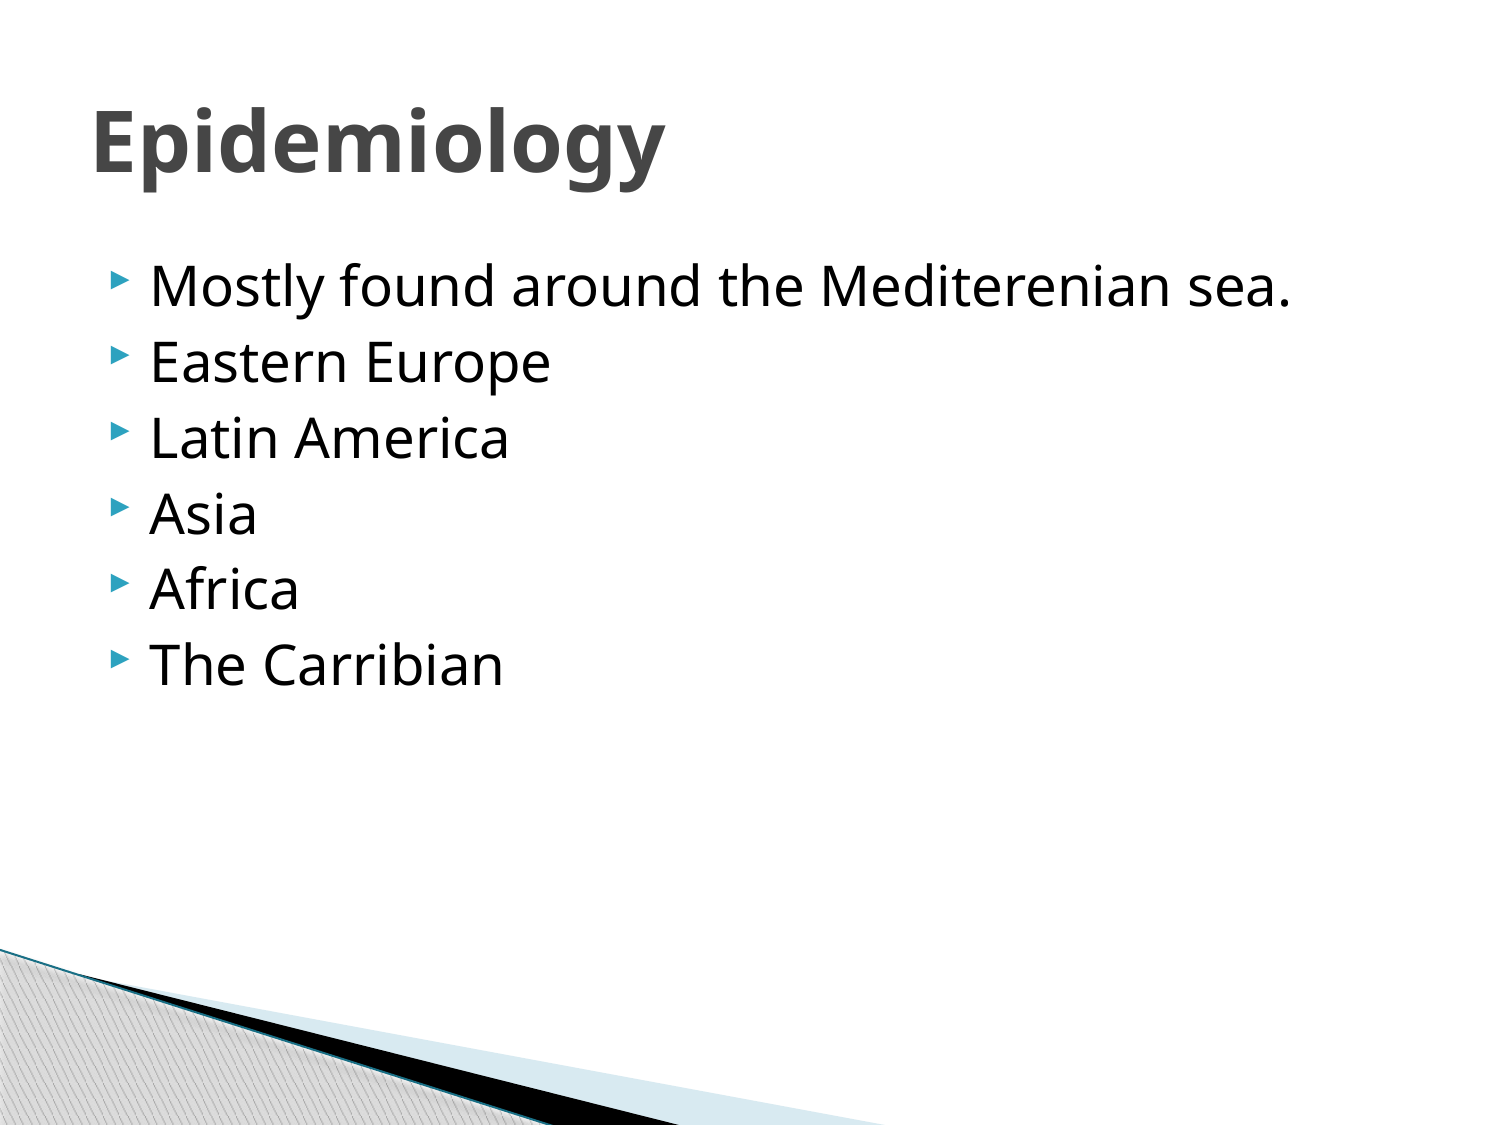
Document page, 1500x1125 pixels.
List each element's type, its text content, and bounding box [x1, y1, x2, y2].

list Mostly found around the Mediterenian sea. Eastern Europe Latin America Asia Africa The Carribian [75, 243, 1425, 986]
title Epidemiology [75, 45, 1425, 233]
